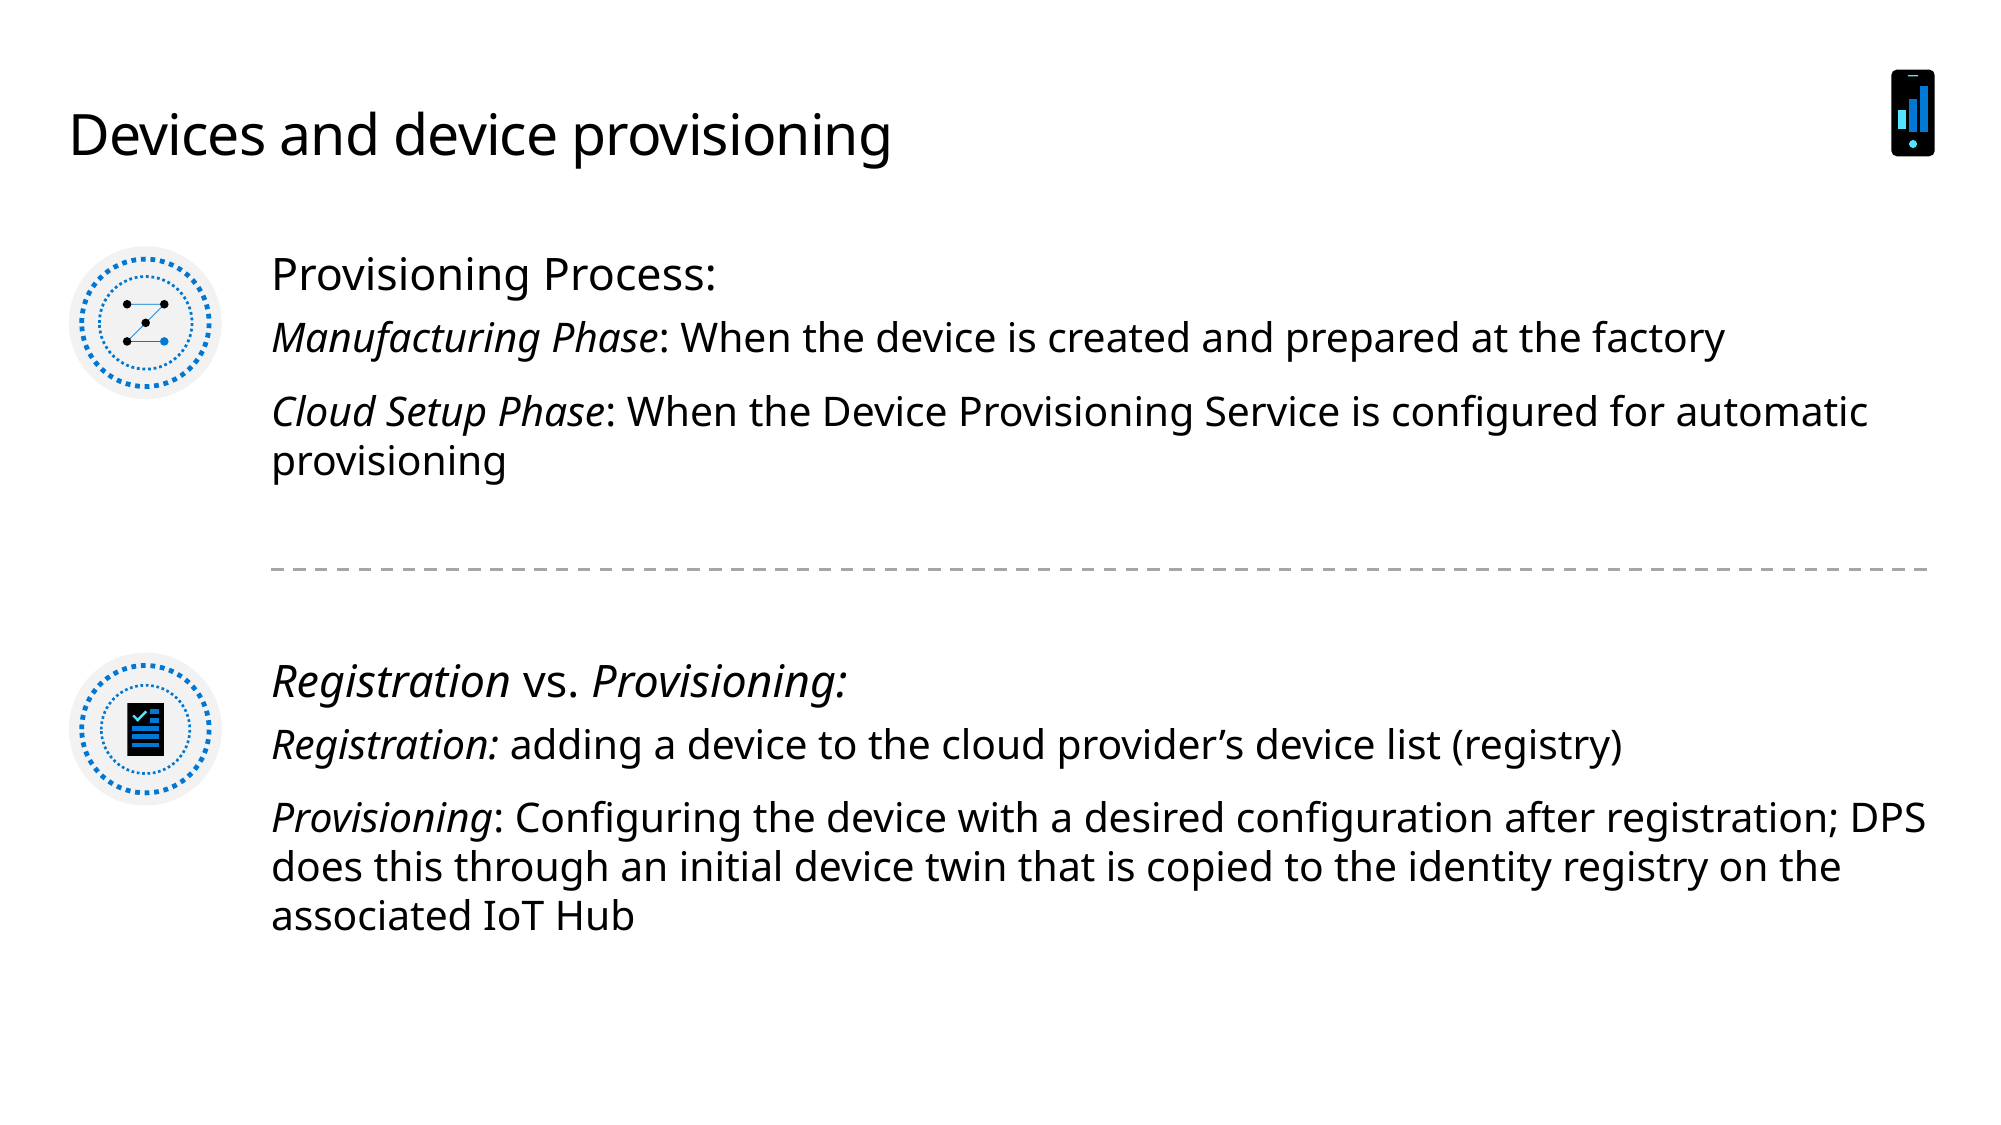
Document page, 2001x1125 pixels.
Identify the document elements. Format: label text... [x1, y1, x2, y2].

text_box Registration vs. Provisioning: Registration: adding a device to the cloud provider’s device list (registry) Provisioning: Configuring the device with a desired configuration after registration; DPS does this through an initial device twin that is copied to the identity registry on the associated IoT Hub [271, 652, 1933, 939]
title Devices and device provisioning [68, 101, 1865, 168]
picture [68, 245, 222, 400]
text_box Provisioning Process: Manufacturing Phase: When the device is created and prepared at the factory Cloud Setup Phase: When the Device Provisioning Service is configured for automatic provisioning [271, 246, 1933, 484]
picture [1865, 57, 1961, 169]
picture [68, 652, 222, 806]
